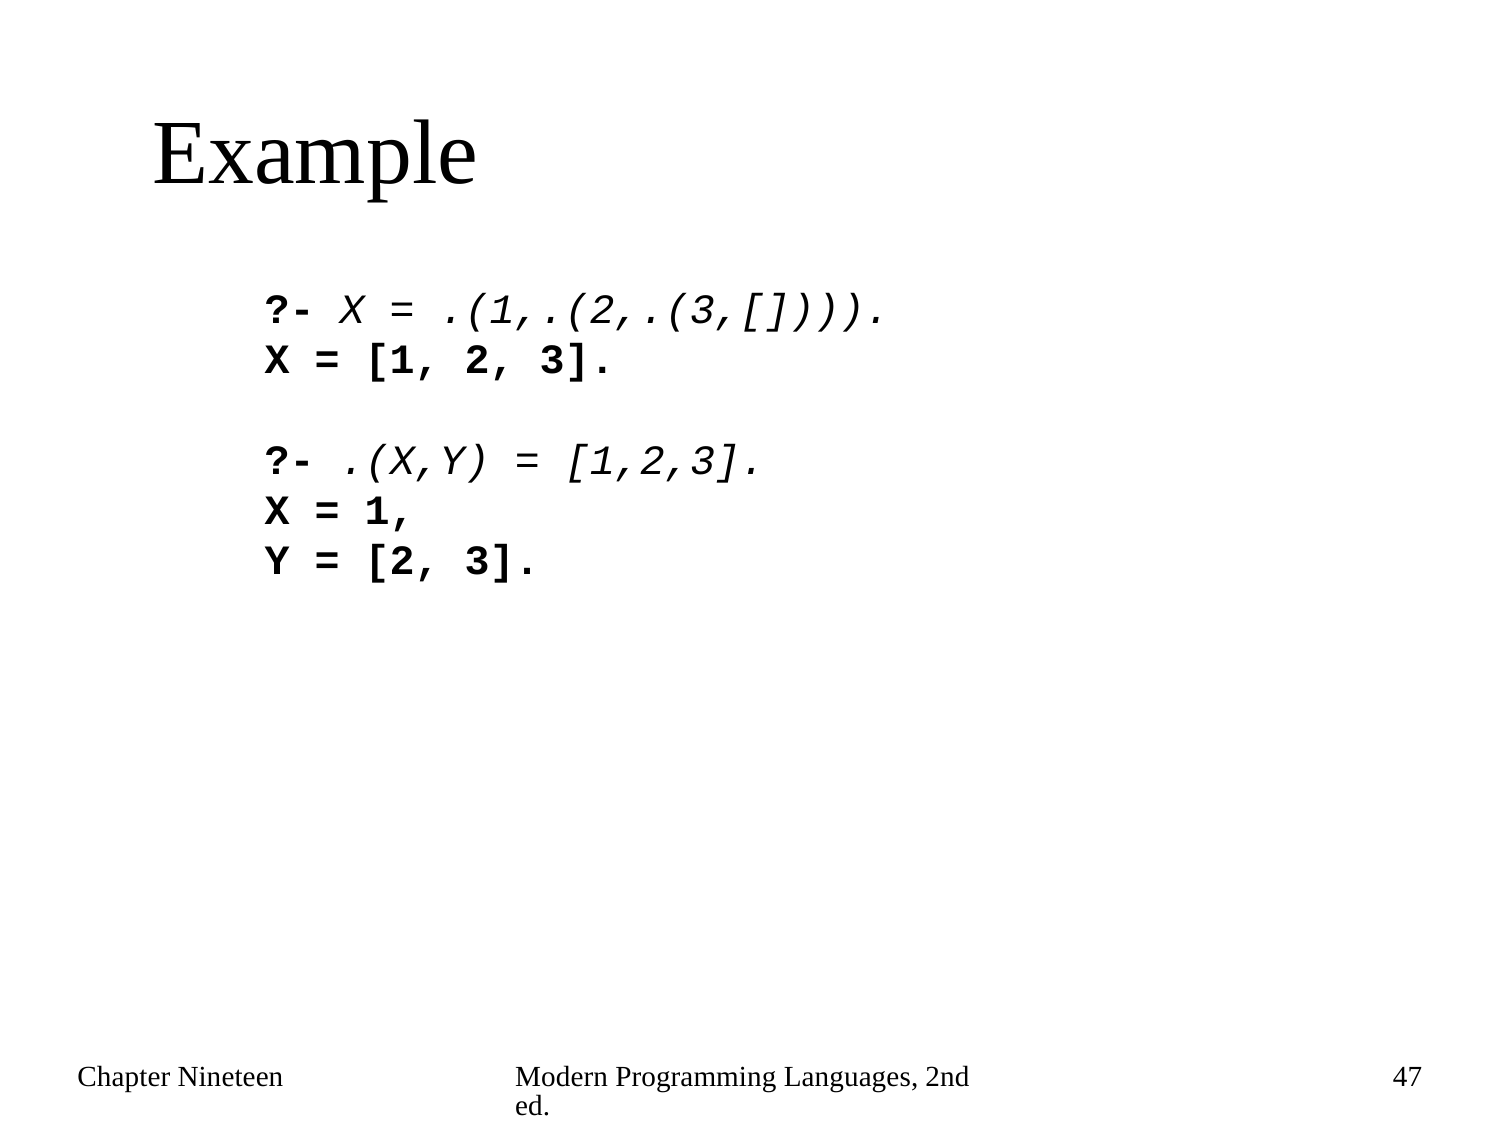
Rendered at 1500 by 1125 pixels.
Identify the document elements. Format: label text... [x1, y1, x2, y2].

title Example [137, 56, 1413, 238]
slide_number 47 [1124, 1036, 1438, 1113]
text_box ?- X = .(1,.(2,.(3,[]))). X = [1, 2, 3]. ?- .(X,Y) = [1,2,3]. X = 1, Y = [2, 3]. [249, 274, 1300, 590]
slide_number Chapter Nineteen [62, 1036, 401, 1113]
footer Modern Programming Languages, 2nd ed. [499, 1036, 1001, 1113]
